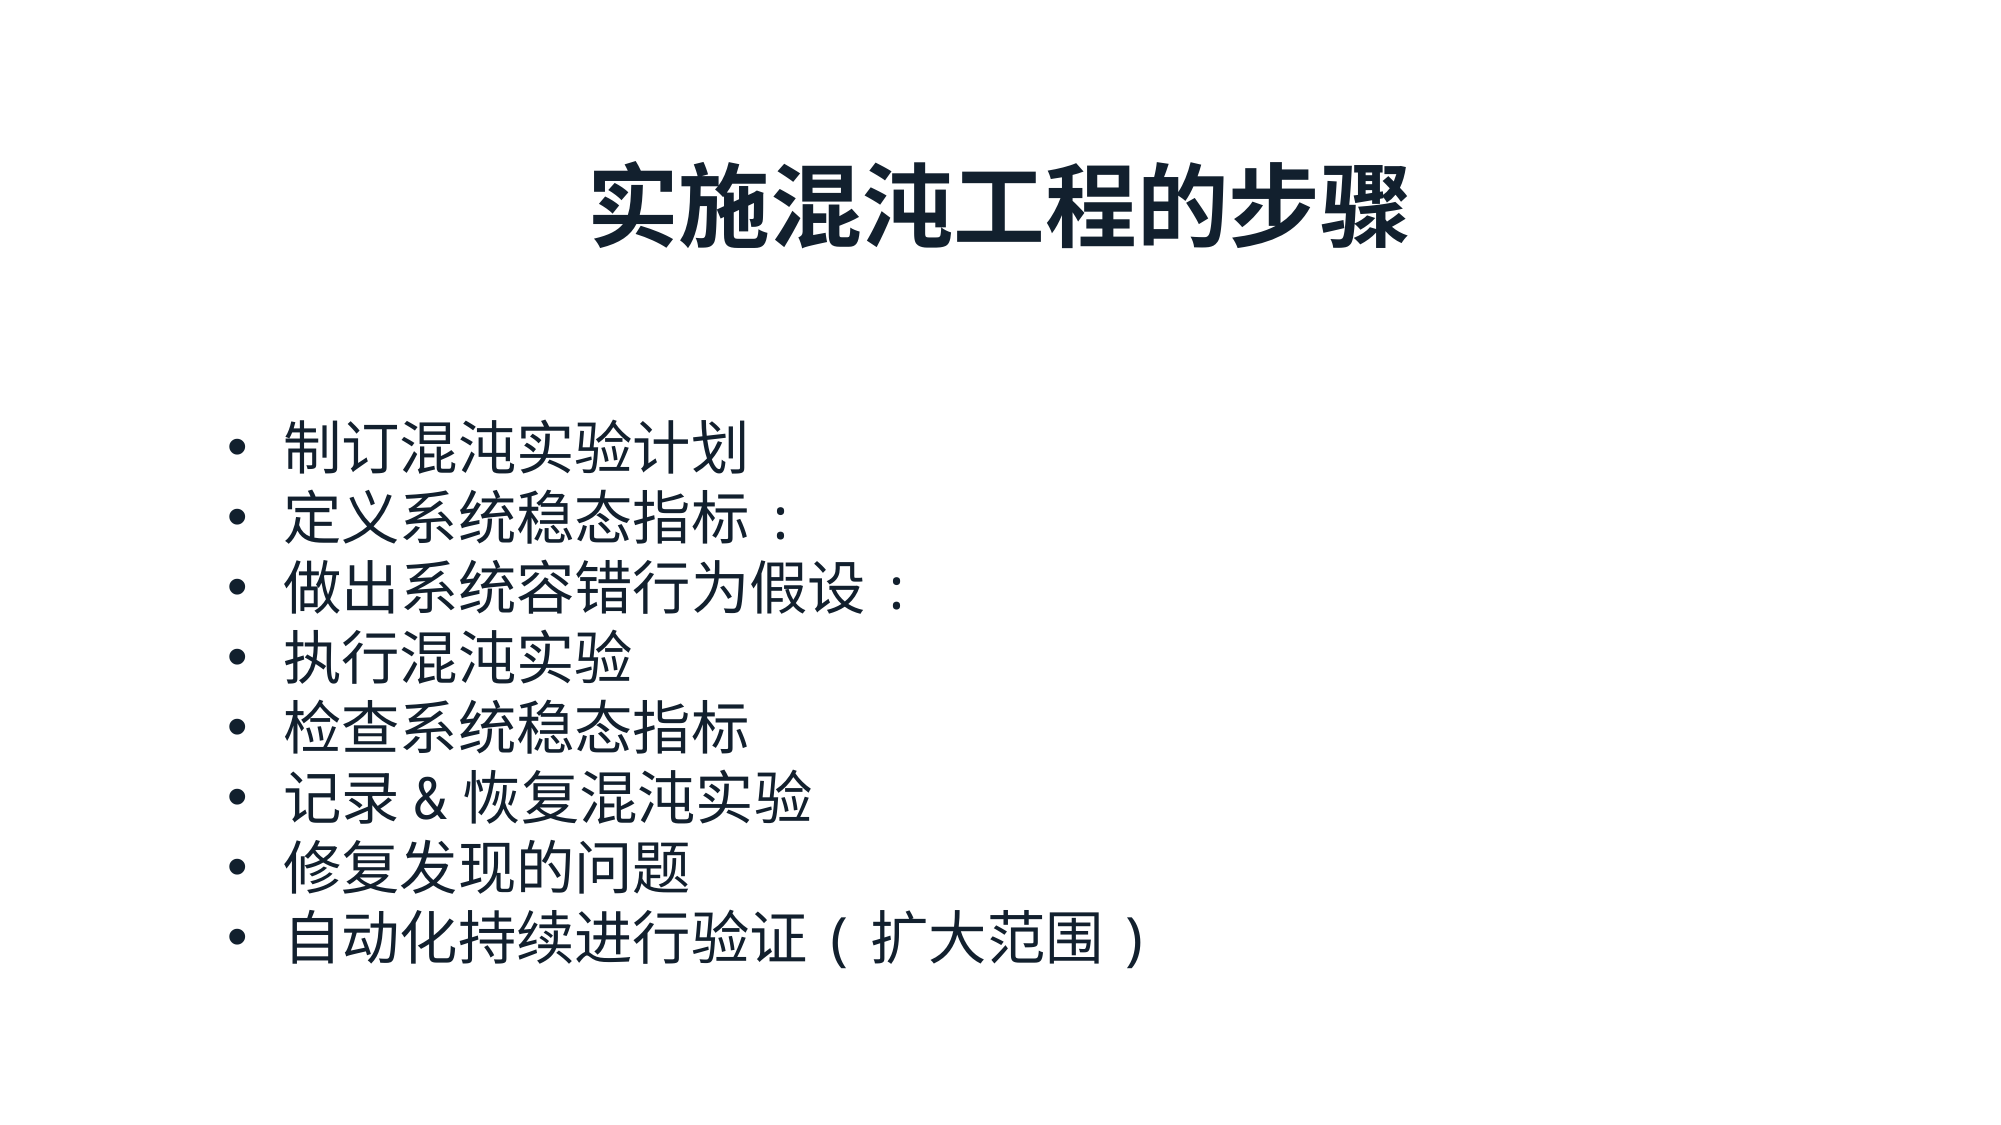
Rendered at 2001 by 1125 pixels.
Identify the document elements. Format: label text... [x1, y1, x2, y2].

text_box 制订混沌实验计划 定义系统稳态指标: 做出系统容错行为假设: 执行混沌实验 检查系统稳态指标 记录&恢复混沌实验 修复发现的问题 自动化持续进行验证(扩大范围) [212, 403, 1788, 979]
text_box 实施混沌工程的步骤 [365, 141, 1635, 267]
